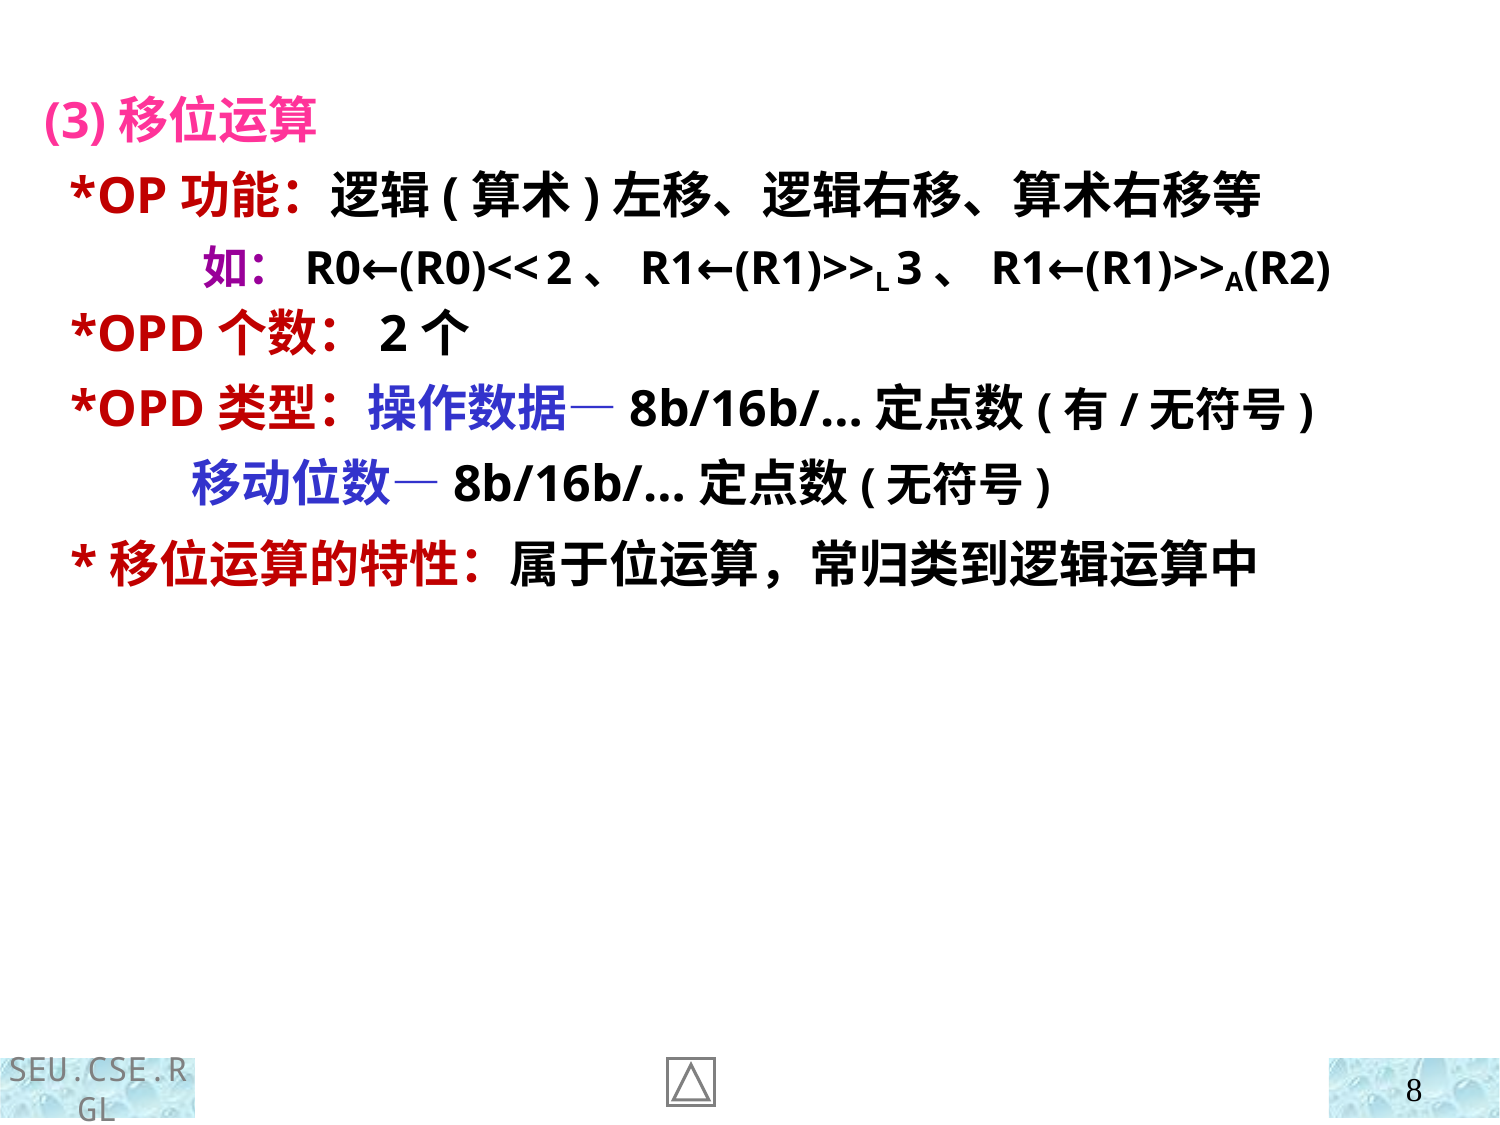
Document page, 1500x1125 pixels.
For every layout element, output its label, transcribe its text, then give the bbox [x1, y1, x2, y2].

text_box [667, 1058, 715, 1106]
text_box (3)移位运算 *OP功能：逻辑(算术)左移、逻辑右移、算术右移等 如：R0←(R0)<< 2、R1←(R1)>>L 3、R1←(R1)>>A(R2) [29, 66, 1471, 278]
text_box 例3—设指令长度为16位，各地址码均为6位，指令格式有零地址、单地址、双地址3种。 ⑴操作码采用定长编码方式时，若零地址、单地址指令分别为P条和Q条，则双地址指令最多有多少条？ ⑵操作码采用扩展编码方式时，若零地址、双地址指令分别为X条和Y条，单地址指令最多有多少条(M)？ [0, 1058, 195, 1118]
slide_number 8 [1328, 1058, 1500, 1118]
text_box *OPD个数：2个 *OPD类型：操作数据—8b/16b/…定点数(有/无符号) 移动位数—8b/16b/…定点数(无符号) [29, 278, 1471, 510]
text_box *移位运算的特性：属于位运算，常归类到逻辑运算中 [29, 510, 1471, 601]
